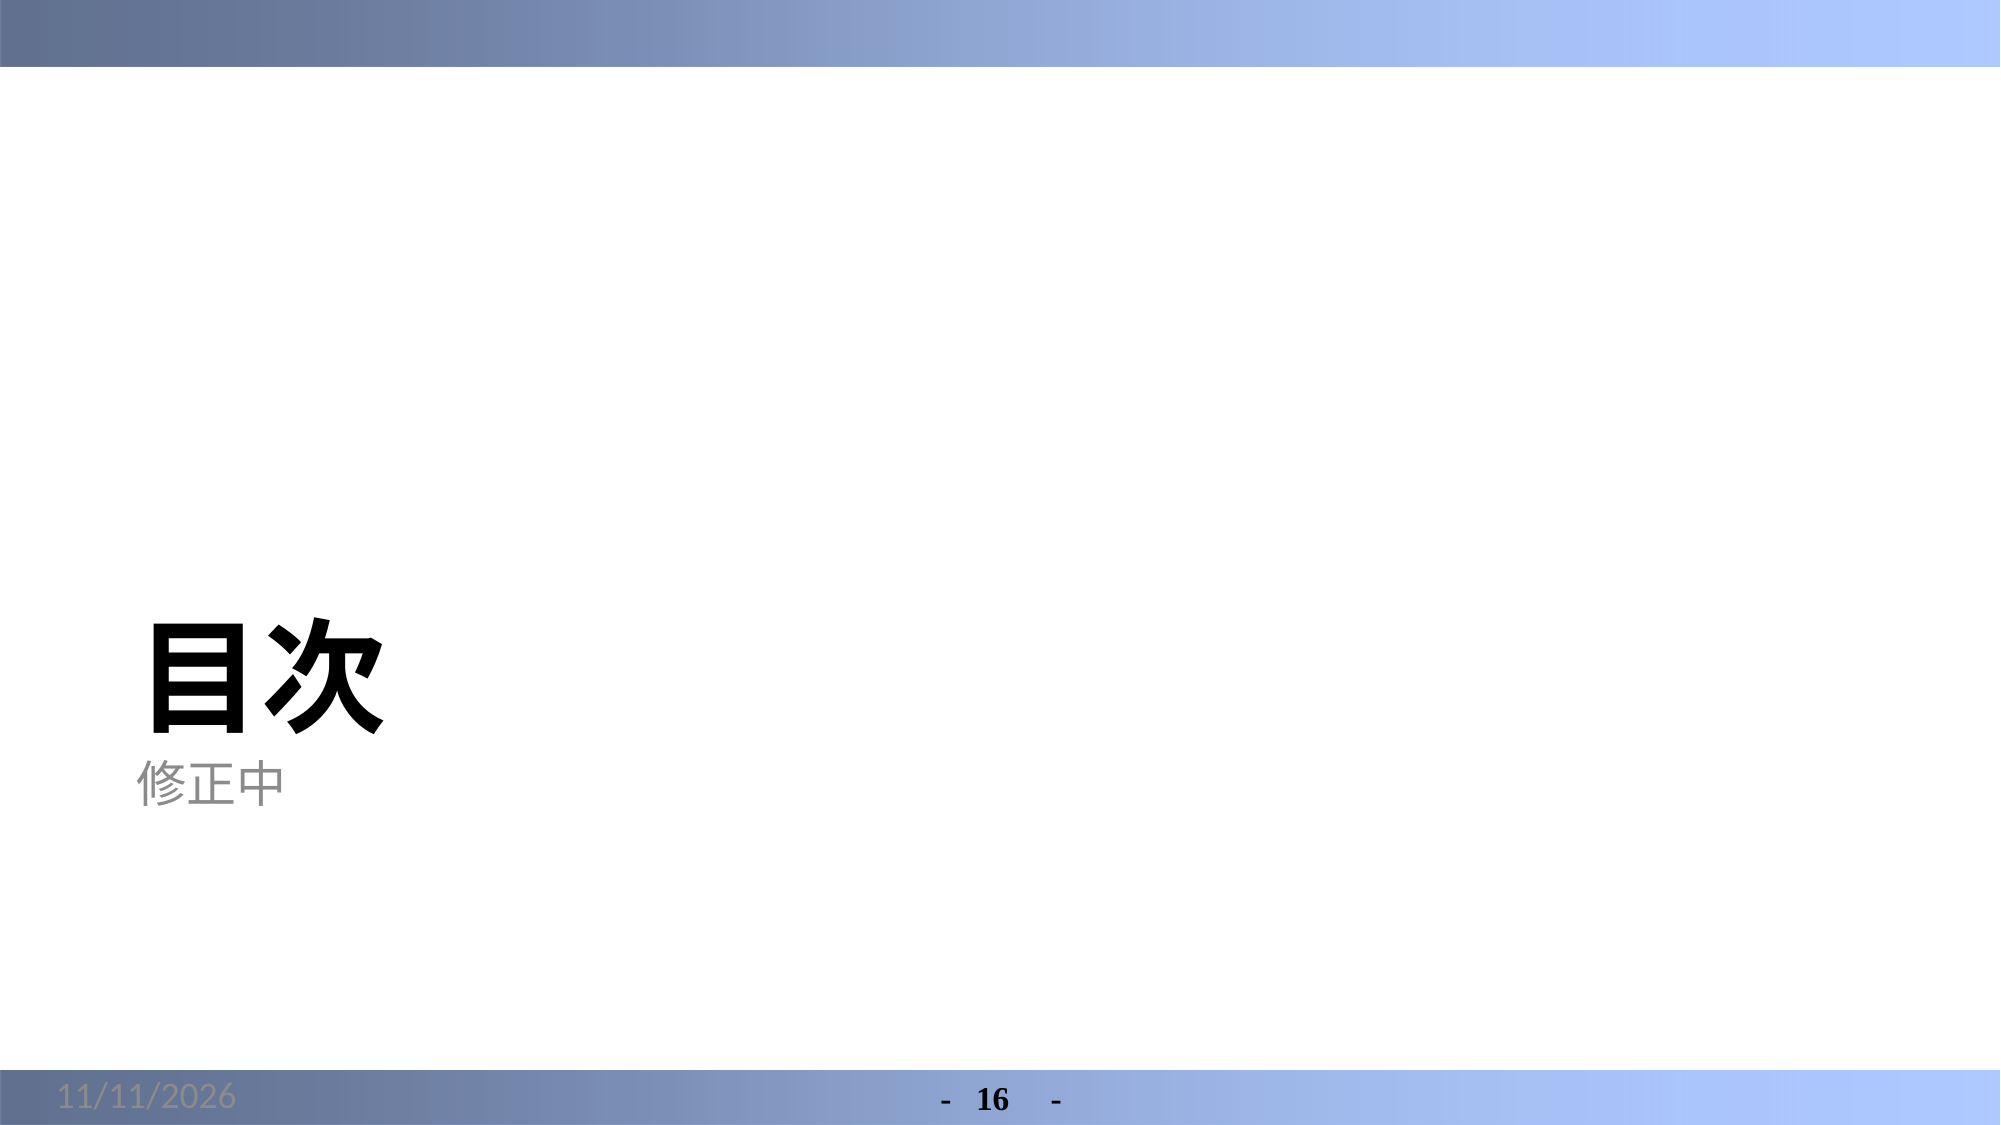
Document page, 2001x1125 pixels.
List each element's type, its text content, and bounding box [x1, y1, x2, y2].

list 修正中 [136, 752, 1862, 814]
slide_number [55, 1071, 516, 1117]
slide_number - 16 - [935, 1078, 1065, 1117]
title 目次 [136, 596, 1862, 749]
